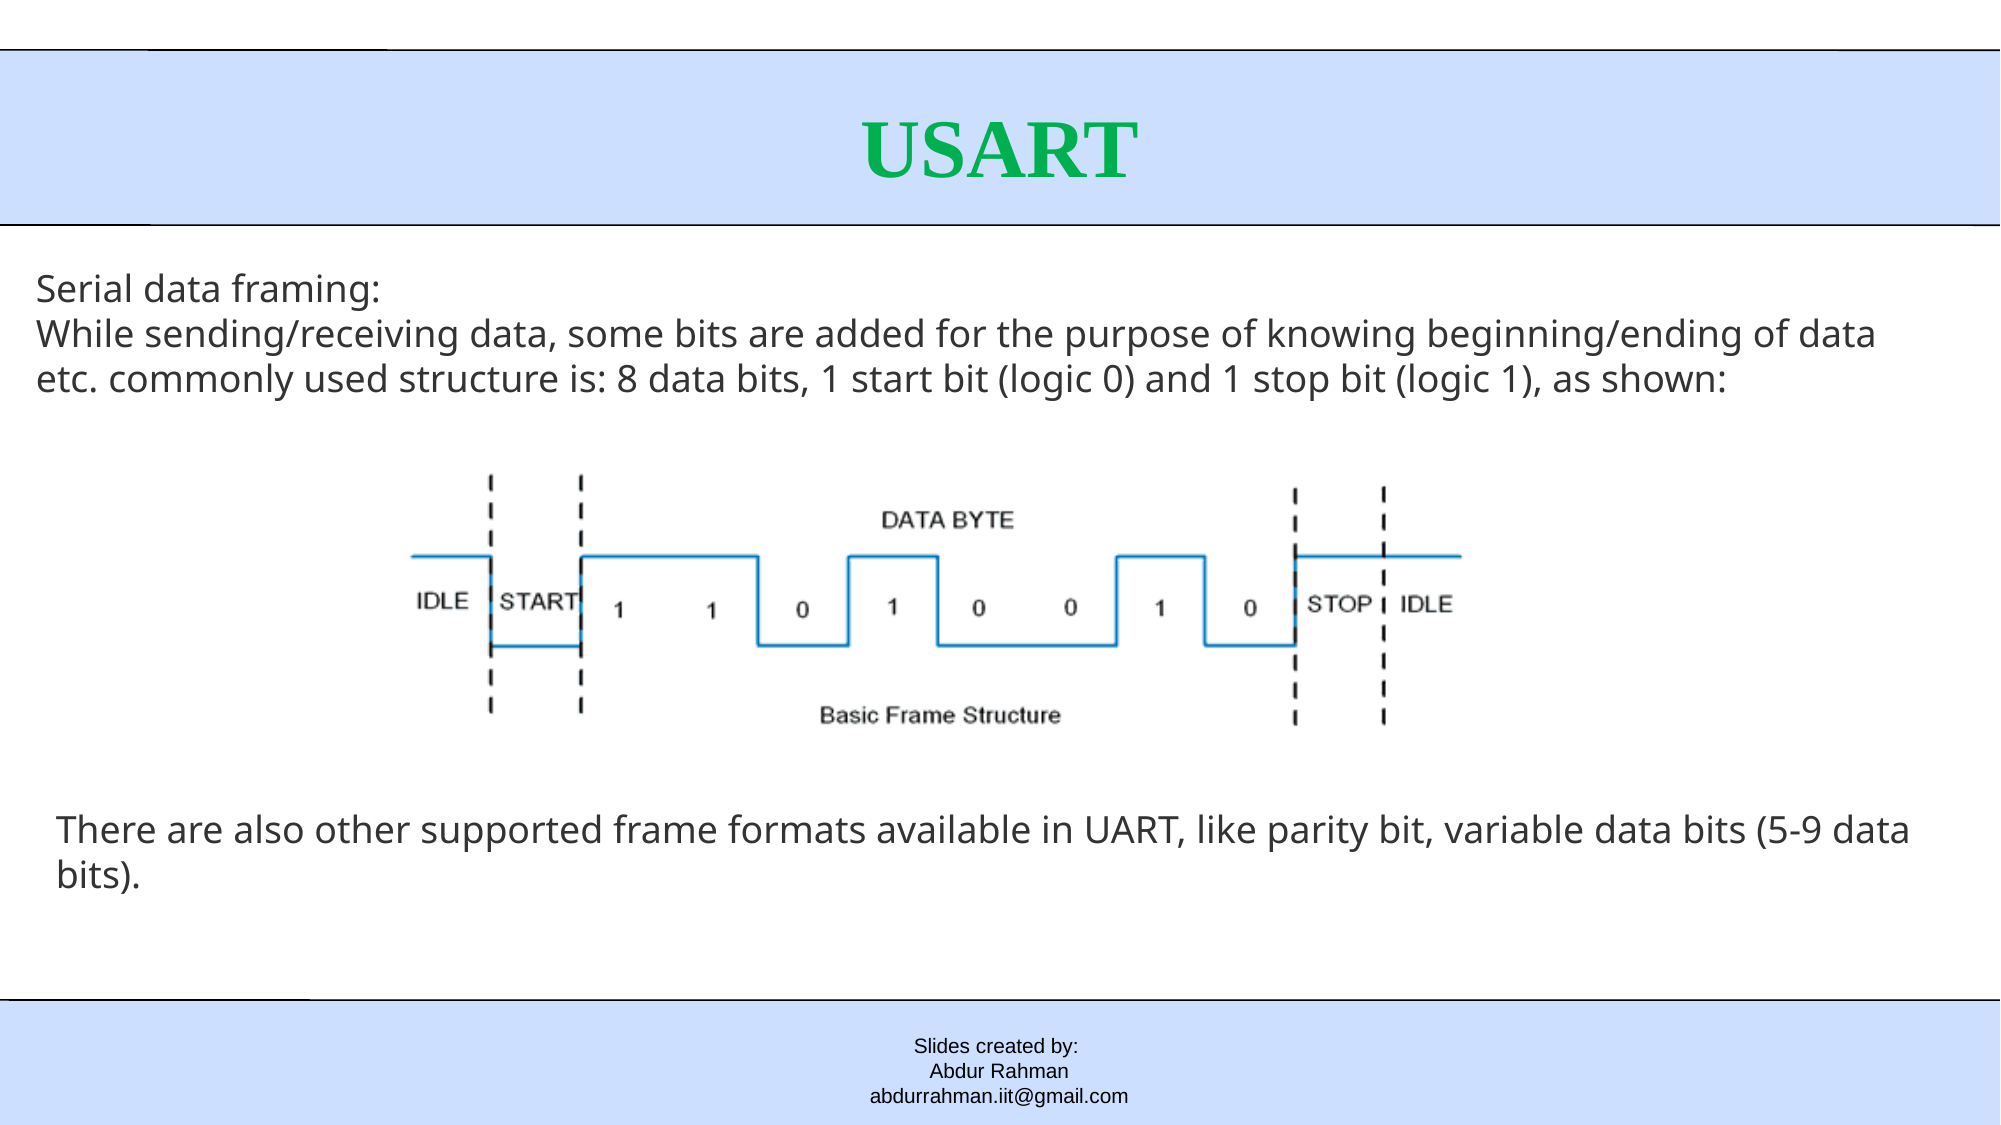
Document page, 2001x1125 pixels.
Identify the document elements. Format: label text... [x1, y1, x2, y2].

footer Slides created by: Abdur Rahman abdurrahman.iit@gmail.com [683, 1025, 1316, 1125]
text_box There are also other supported frame formats available in UART, like parity bit, variable data bits (5-9 data bits). [41, 798, 1958, 904]
text_box Serial data framing: While sending/receiving data, some bits are added for the purpose of knowing beginning/ending of data etc. commonly used structure is: 8 data bits, 1 start bit (logic 0) and 1 stop bit (logic 1), as shown: [21, 257, 1923, 408]
title USART [362, 50, 1638, 238]
picture [391, 462, 1484, 758]
